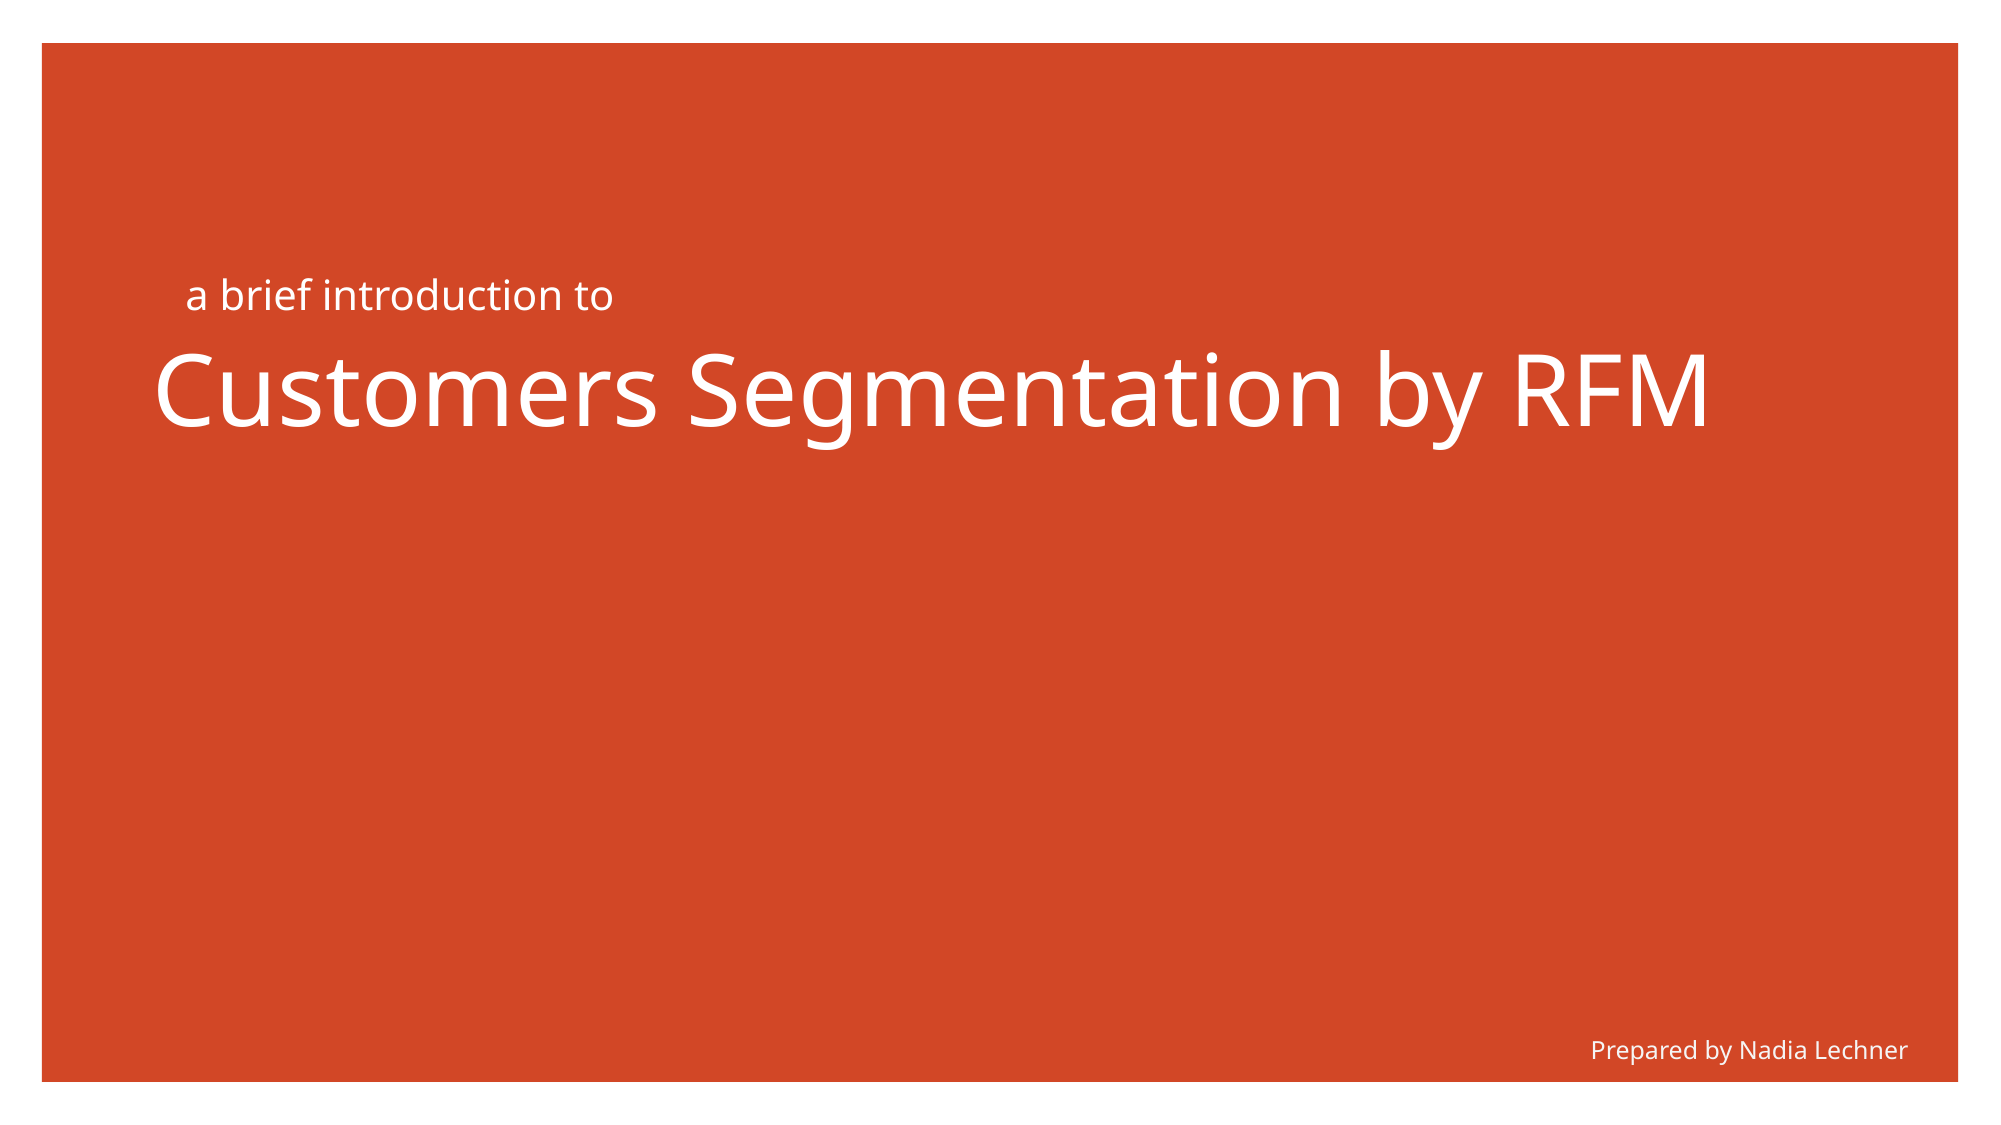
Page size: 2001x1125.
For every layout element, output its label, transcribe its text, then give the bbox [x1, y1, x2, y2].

text_box a brief introduction to [83, 261, 629, 327]
title Customers Segmentation by RFM [137, 190, 1863, 583]
